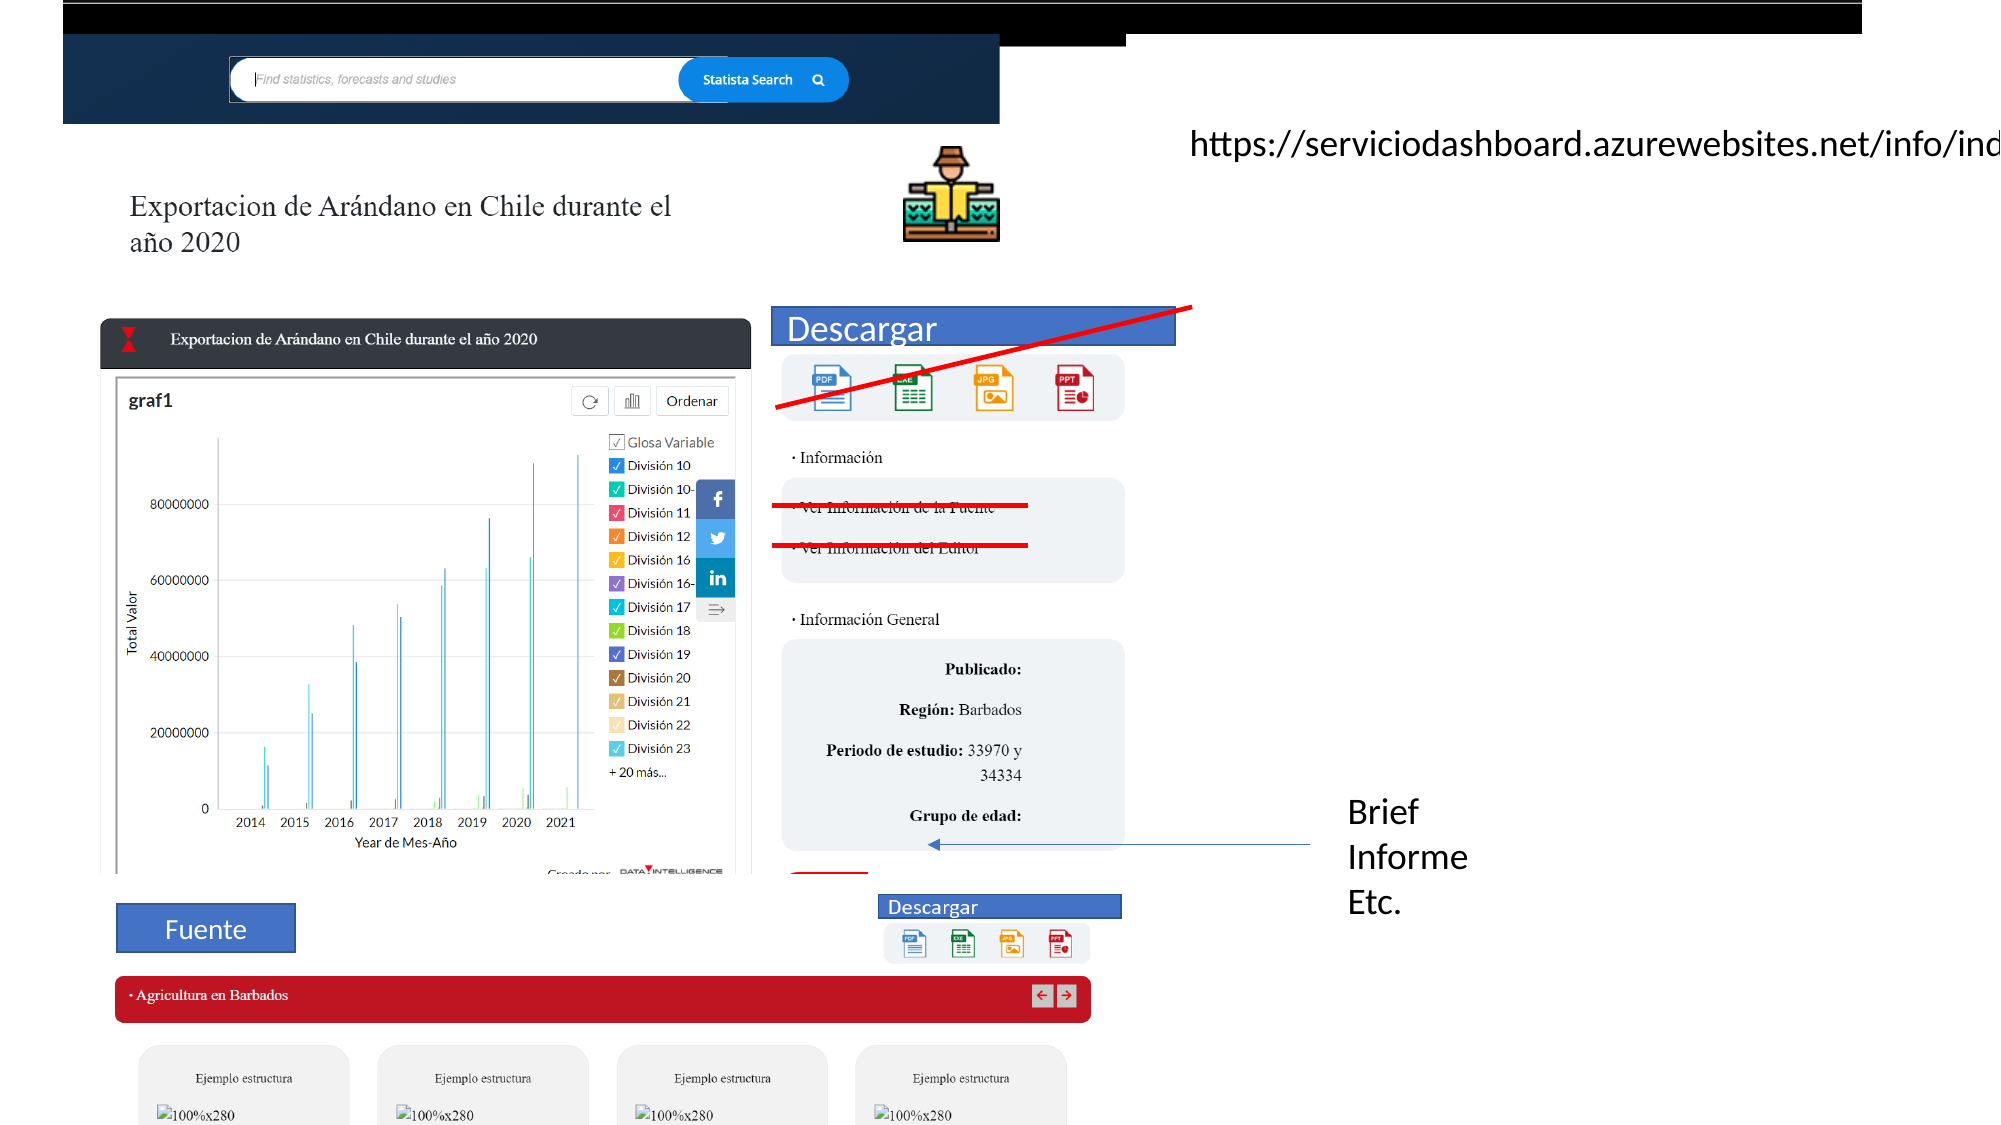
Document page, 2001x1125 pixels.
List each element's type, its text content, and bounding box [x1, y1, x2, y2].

text_box Fuente [116, 903, 296, 950]
picture [63, 0, 1862, 1125]
text_box https://serviciodashboard.azurewebsites.net/info/index# [1174, 112, 2000, 172]
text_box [775, 306, 1193, 408]
text_box Brief Informe Etc. [1332, 779, 1484, 975]
